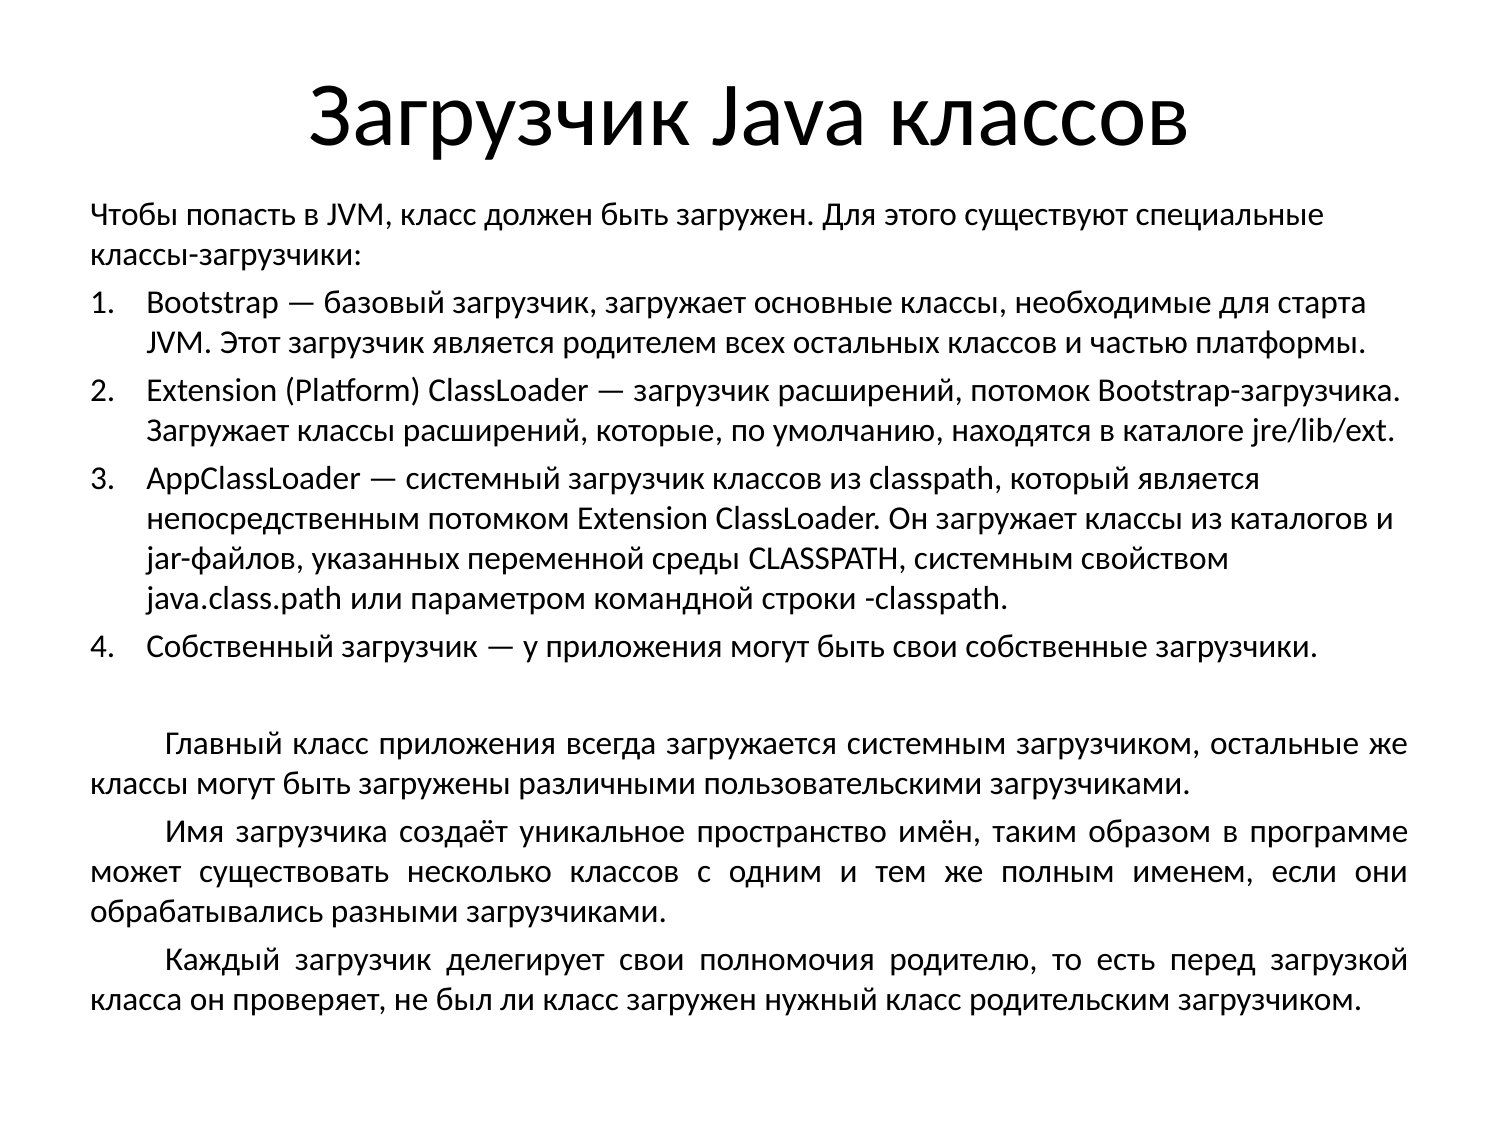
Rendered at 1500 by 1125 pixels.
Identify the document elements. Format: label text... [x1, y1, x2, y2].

title Загрузчик Java классов [75, 45, 1425, 173]
list Чтобы попасть в JVM, класс должен быть загружен. Для этого существуют специальные классы-загрузчики: Bootstrap — базовый загрузчик, загружает основные классы, необходимые для старта JVM. Этот загрузчик является родителем всех остальных классов и частью платформы. Extension (Platform) ClassLoader — загрузчик расширений, потомок Bootstrap-загрузчика. Загружает классы расширений, которые, по умолчанию, находятся в каталоге jre/lib/ext. AppClassLoader — системный загрузчик классов из classpath, который является непосредственным потомком Extension ClassLoader. Он загружает классы из каталогов и jar-файлов, указанных переменной среды CLASSPATH, системным свойством java.class.path или параметром командной строки -classpath. Собственный загрузчик — у приложения могут быть свои собственные загрузчики. Главный класс приложения всегда загружается системным загрузчиком, остальные же классы могут быть загружены различными пользовательскими загрузчиками. Имя загрузчика создаёт уникальное пространство имён, таким образом в программе может существовать несколько классов с одним и тем же полным именем, если они обрабатывались разными загрузчиками. Каждый загрузчик делегирует свои полномочия родителю, то есть перед загрузкой класса он проверяет, не был ли класс загружен нужный класс родительским загрузчиком. [75, 184, 1425, 1024]
